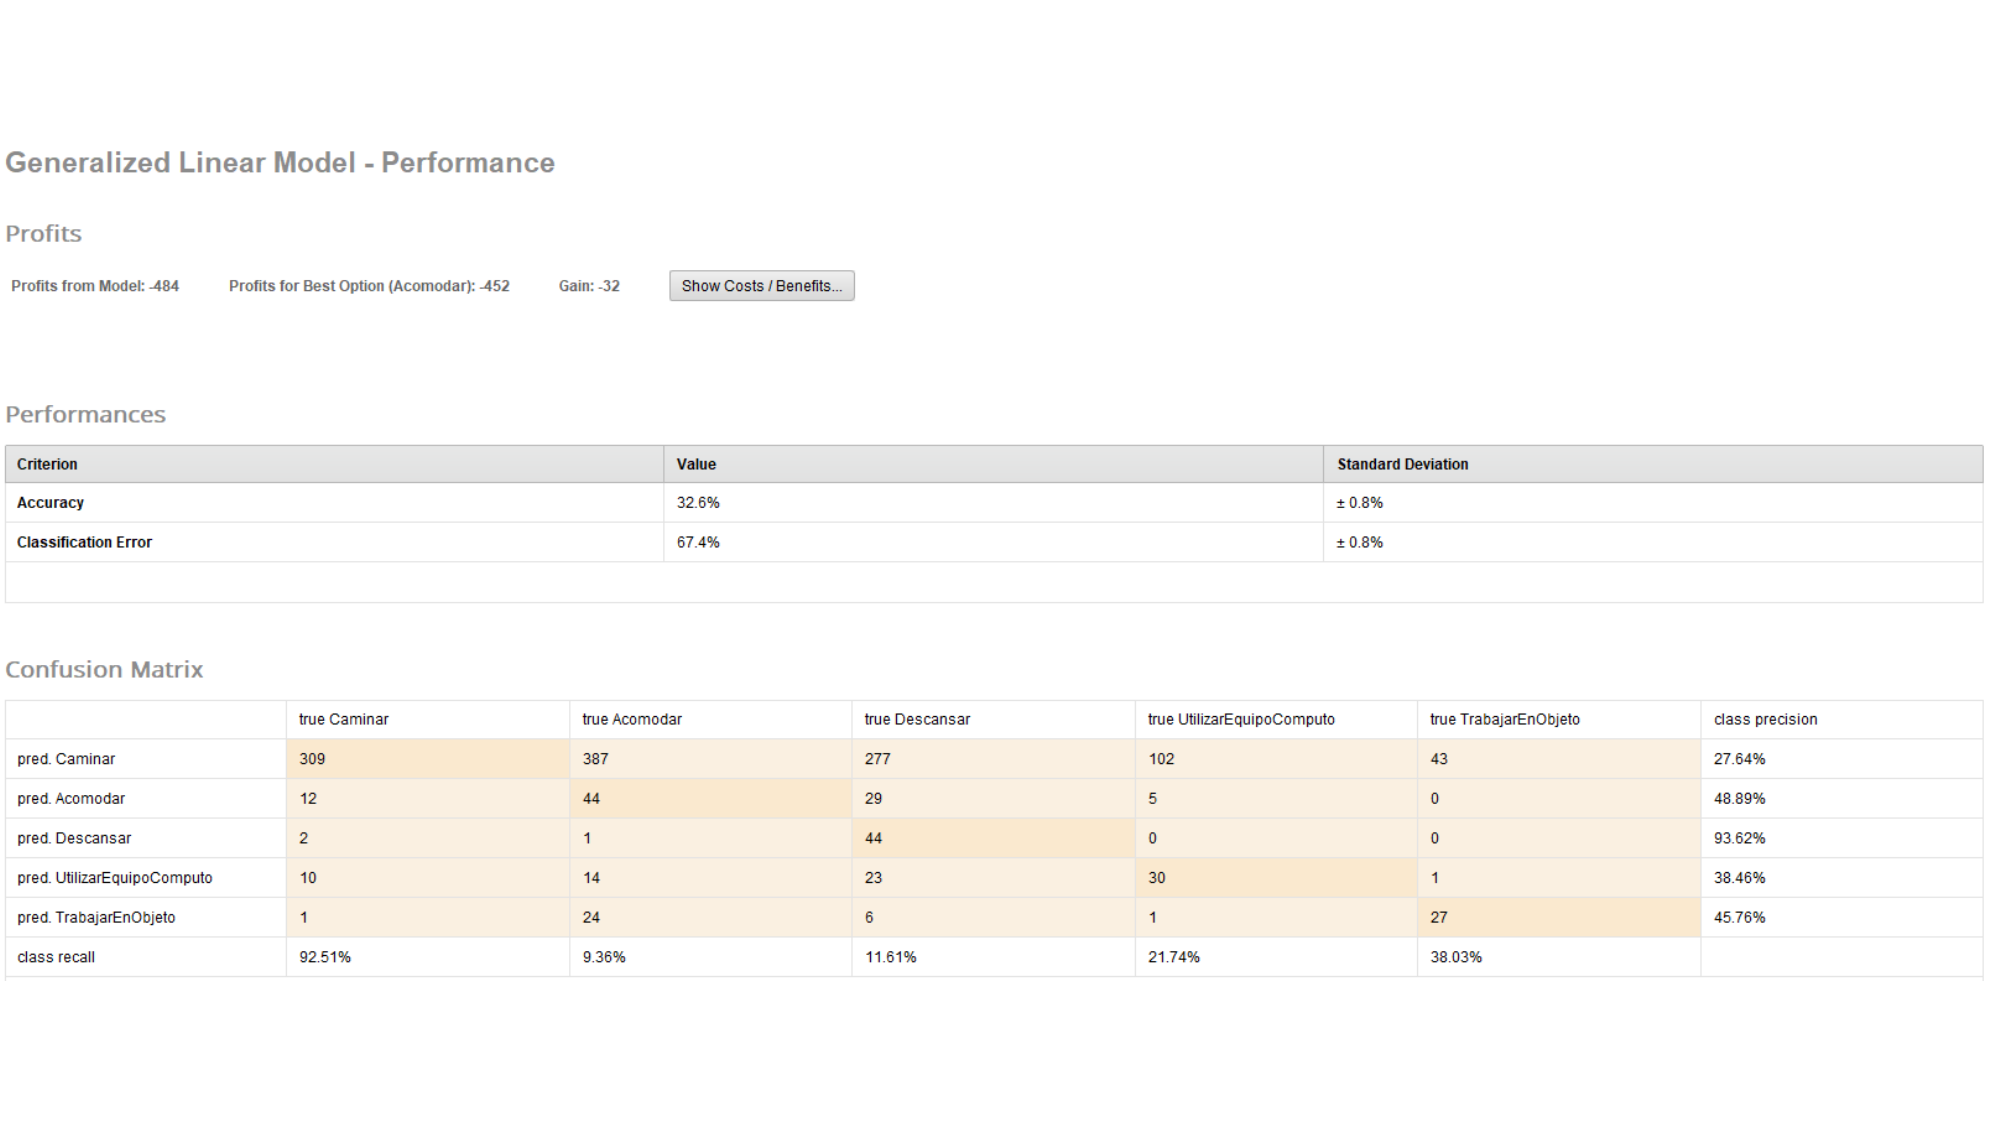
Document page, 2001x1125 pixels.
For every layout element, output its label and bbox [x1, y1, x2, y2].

picture [0, 144, 2000, 981]
